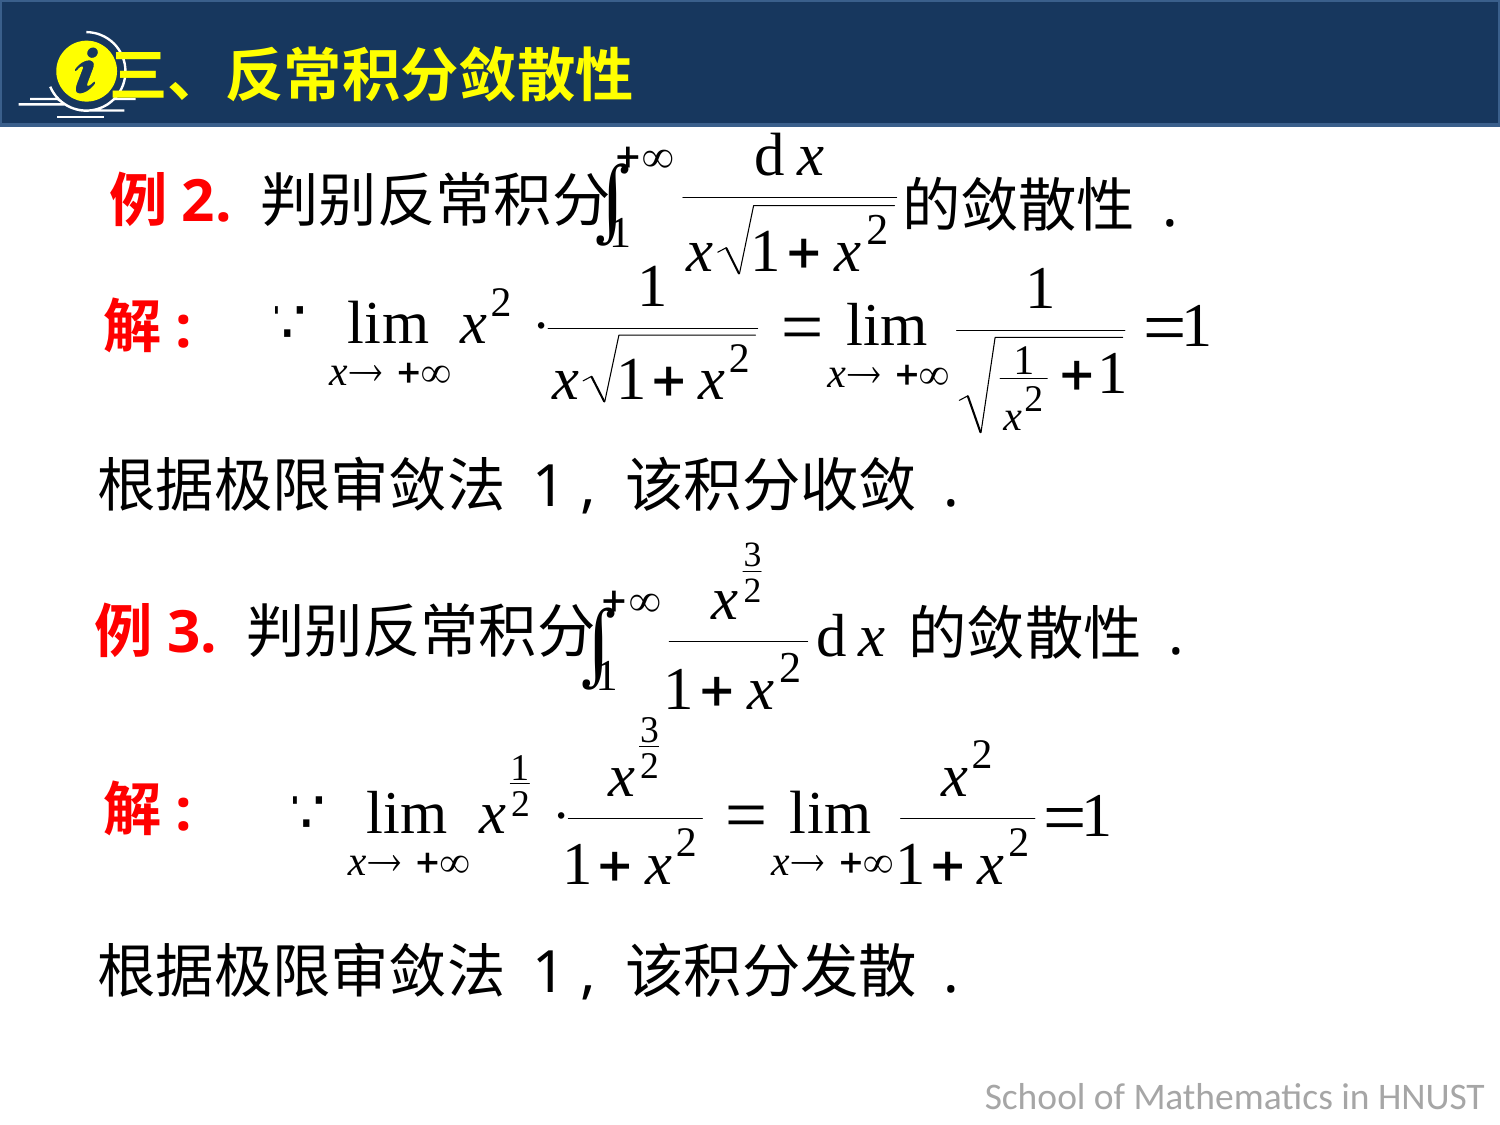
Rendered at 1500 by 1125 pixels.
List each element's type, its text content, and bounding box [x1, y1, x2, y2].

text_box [293, 707, 707, 889]
text_box 根据极限审敛法 1 , 该积分收敛 . [82, 441, 990, 526]
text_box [274, 254, 763, 406]
text_box 例3. 判别反常积分 [80, 587, 564, 672]
text_box 的敛散性 . [894, 588, 1228, 674]
text_box 解: [88, 764, 226, 850]
text_box 的敛散性 . [905, 160, 1438, 245]
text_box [1137, 298, 1209, 350]
text_box 根据极限审敛法 1 , 该积分发散 . [82, 926, 990, 1011]
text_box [1037, 788, 1109, 840]
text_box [774, 257, 1130, 437]
text_box 解: [88, 281, 226, 366]
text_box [569, 534, 889, 714]
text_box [718, 730, 1038, 889]
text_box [583, 124, 901, 280]
title 例2. 判别反常积分 [94, 156, 577, 257]
